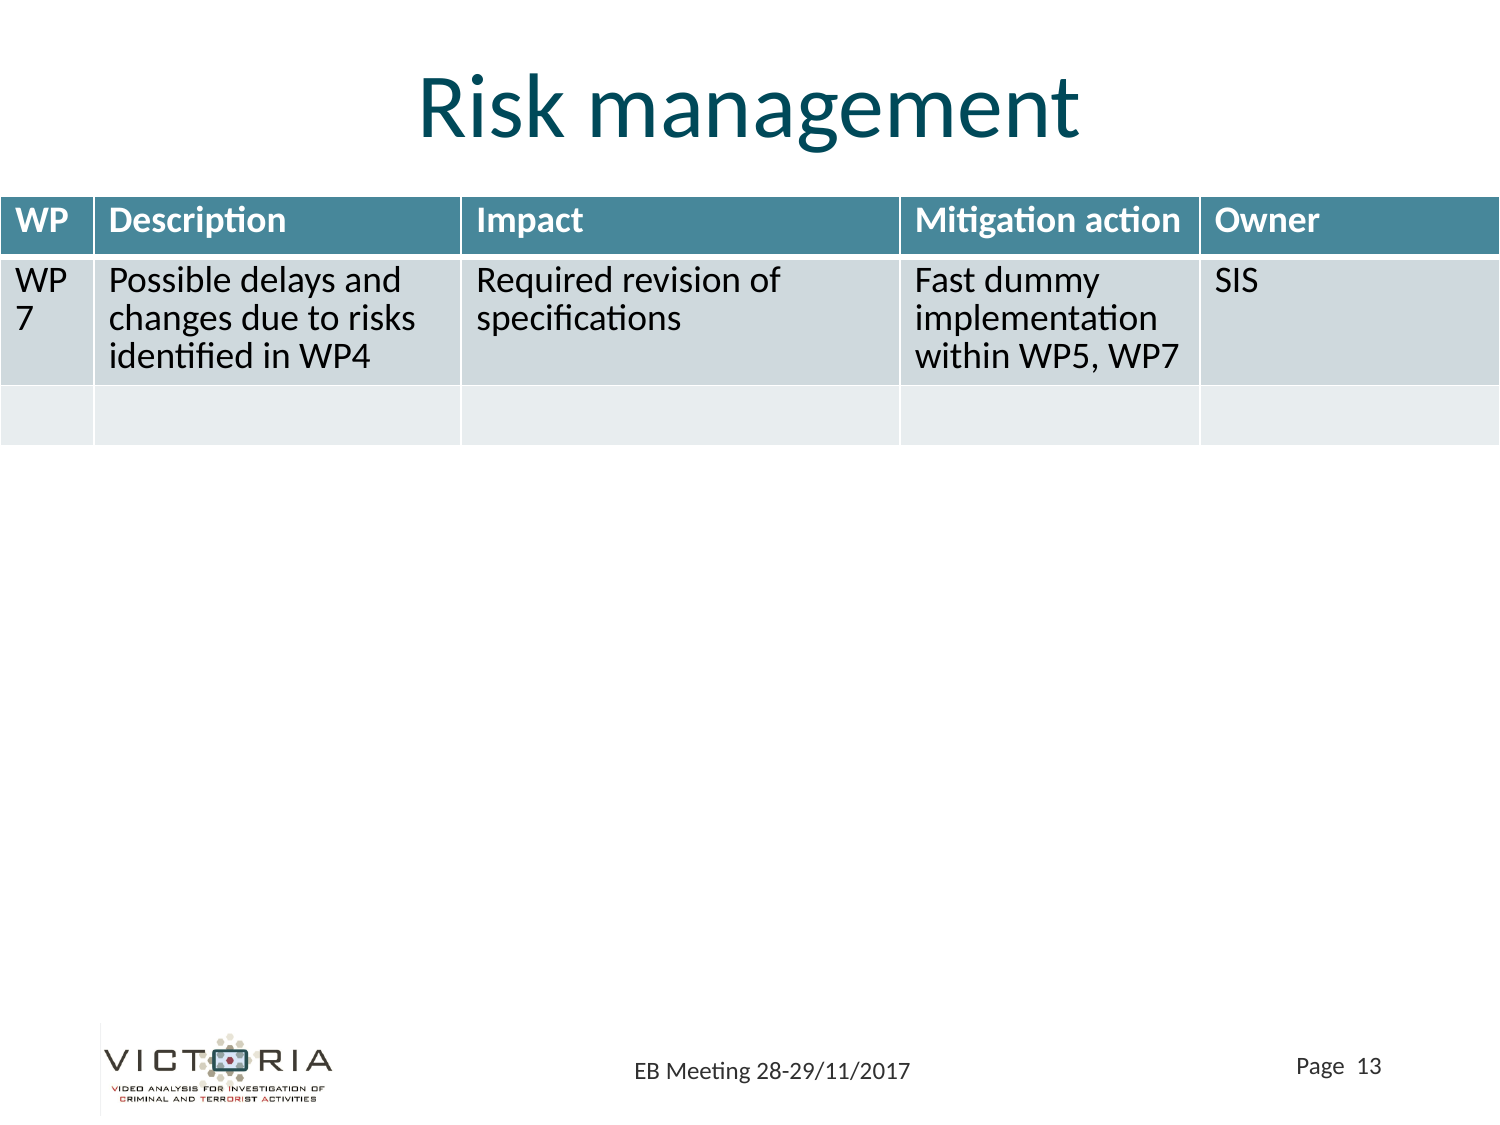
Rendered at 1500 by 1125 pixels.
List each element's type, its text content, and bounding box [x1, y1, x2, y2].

table_cell [901, 386, 1199, 445]
table_cell WP7 [1, 260, 93, 385]
table_header WP [1, 197, 93, 254]
table_header Owner [1201, 197, 1499, 254]
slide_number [608, 1039, 927, 1100]
table_header Impact [462, 197, 899, 254]
table_cell [1201, 386, 1499, 445]
picture [100, 1023, 337, 1116]
table_header Mitigation action [901, 197, 1199, 254]
table_cell [462, 386, 899, 445]
table_cell Possible delays and changes due to risks identified in WP4 [95, 260, 460, 385]
table_cell SIS [1201, 260, 1499, 385]
table_header Description [95, 197, 460, 254]
title Risk management [75, 7, 1425, 195]
table_cell Fast dummy implementation within WP5, WP7 [901, 260, 1199, 385]
table_cell Required revision of specifications [462, 260, 899, 385]
slide_number Page 13 [1257, 1035, 1421, 1095]
table_cell [95, 386, 460, 445]
table_cell [1, 386, 93, 445]
